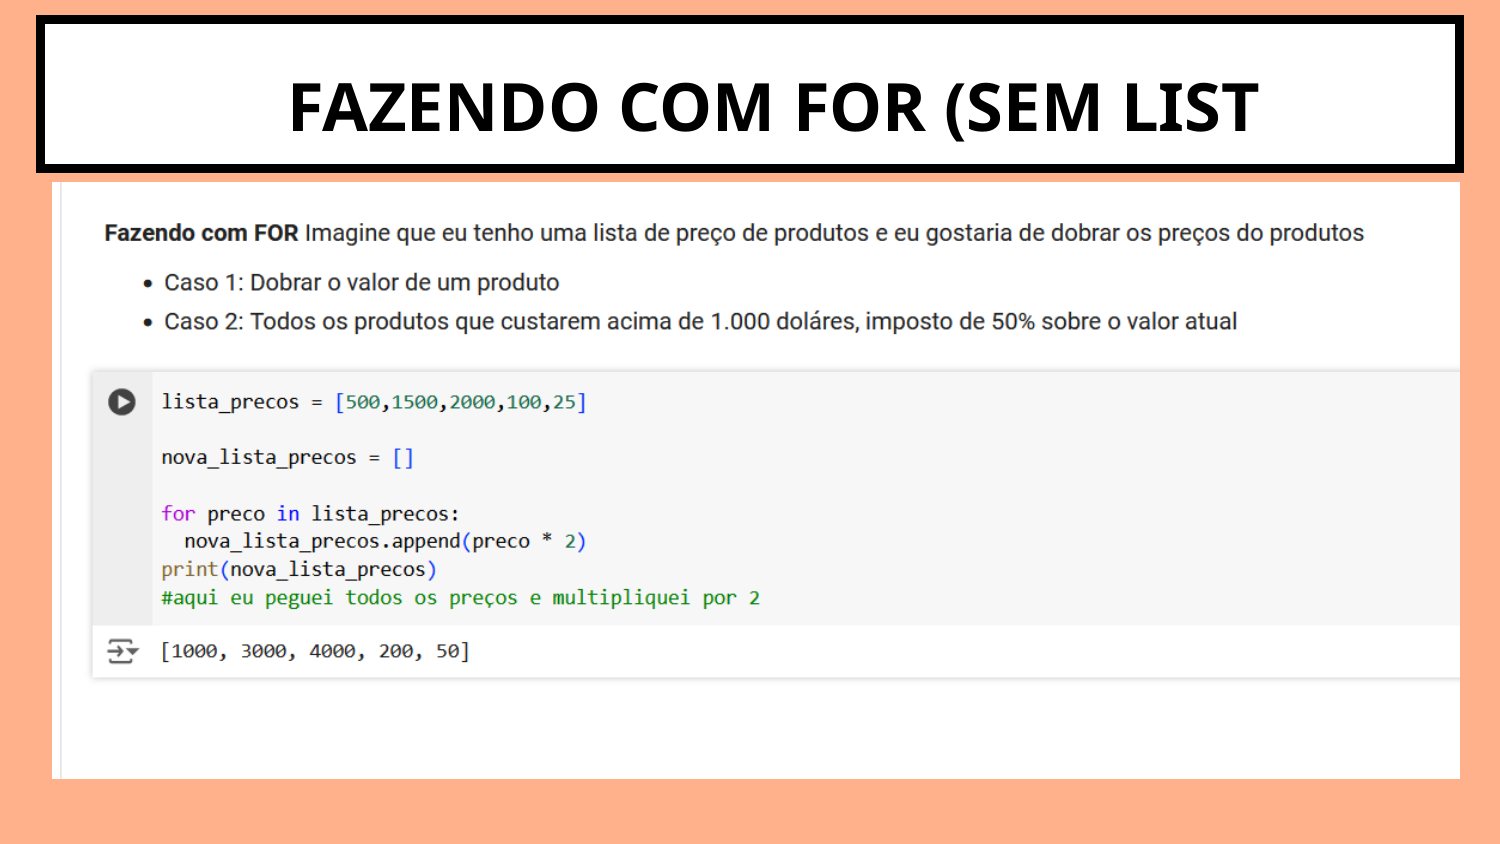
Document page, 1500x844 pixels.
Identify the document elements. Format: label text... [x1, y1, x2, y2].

picture [52, 182, 1460, 780]
text_box FAZENDO COM FOR (SEM LIST COMPREHENSION) [80, 33, 1468, 256]
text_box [40, 10, 1460, 169]
